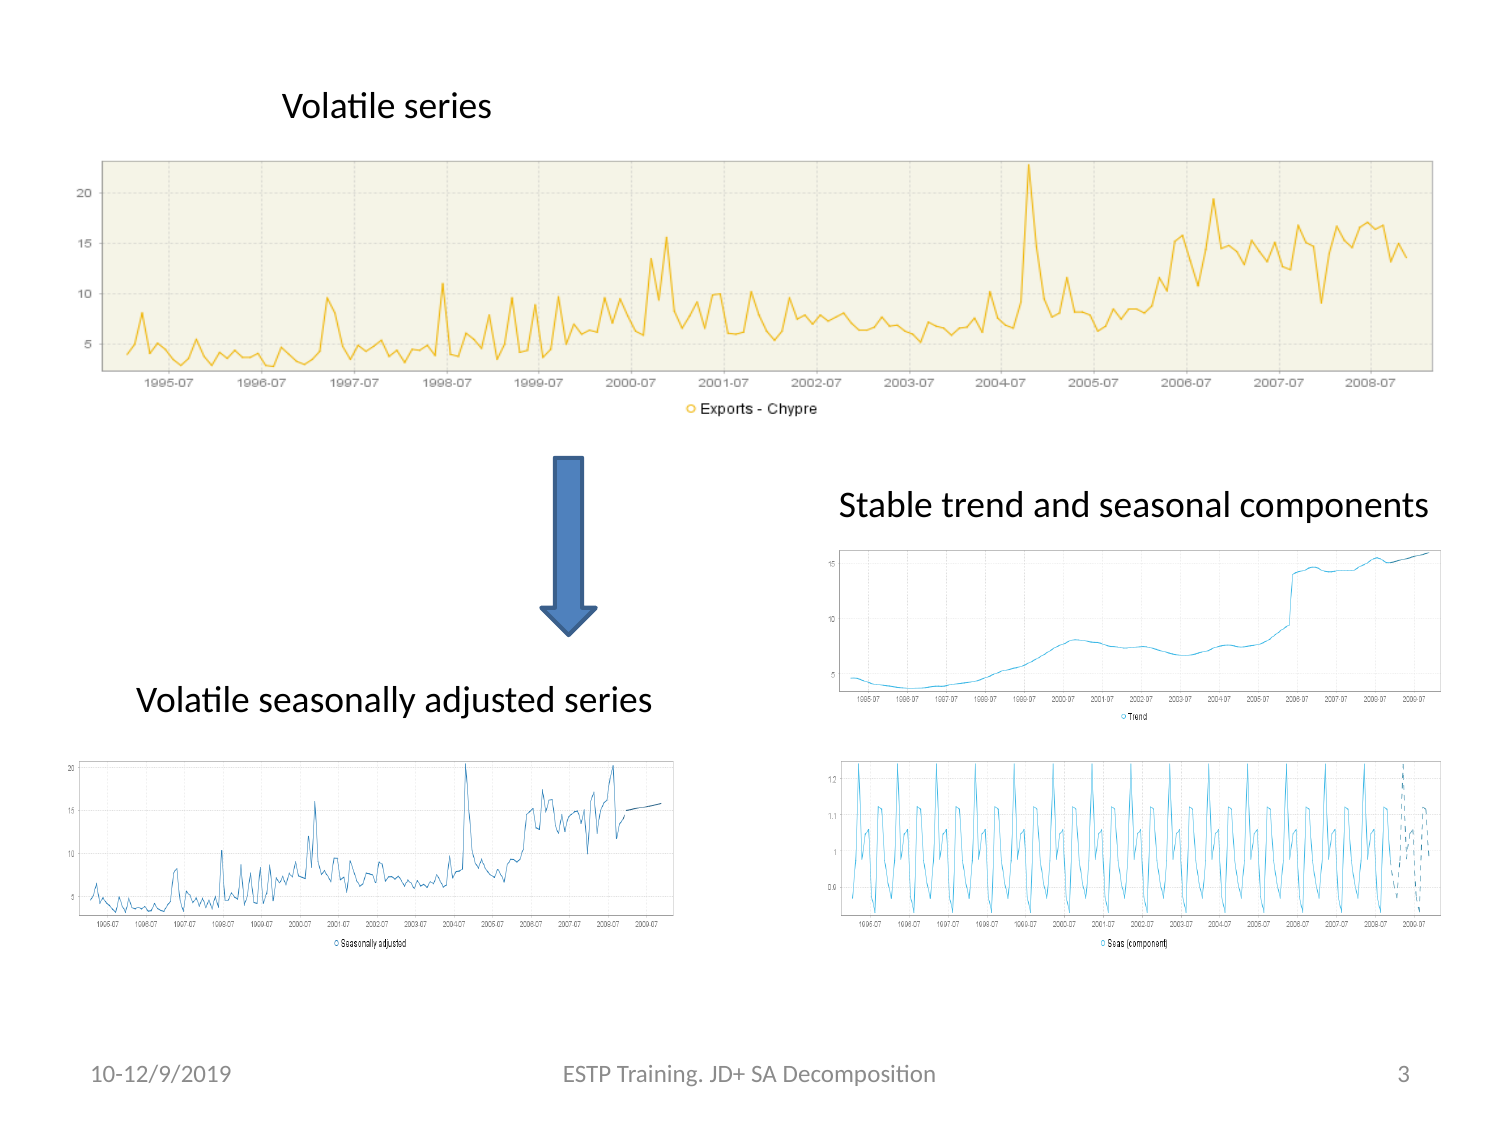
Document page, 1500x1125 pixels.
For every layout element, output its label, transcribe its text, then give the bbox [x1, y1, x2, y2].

footer ESTP Training. JD+ SA Decomposition [512, 1042, 988, 1103]
picture [820, 751, 1449, 957]
text_box Volatile series [267, 73, 508, 133]
text_box Volatile seasonally adjusted series [121, 667, 677, 728]
text_box Stable trend and seasonal components [824, 472, 1445, 533]
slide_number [75, 1042, 425, 1103]
text_box [539, 455, 598, 638]
picture [820, 541, 1449, 729]
slide_number 3 [1074, 1042, 1425, 1103]
picture [60, 148, 1449, 429]
picture [60, 751, 680, 957]
